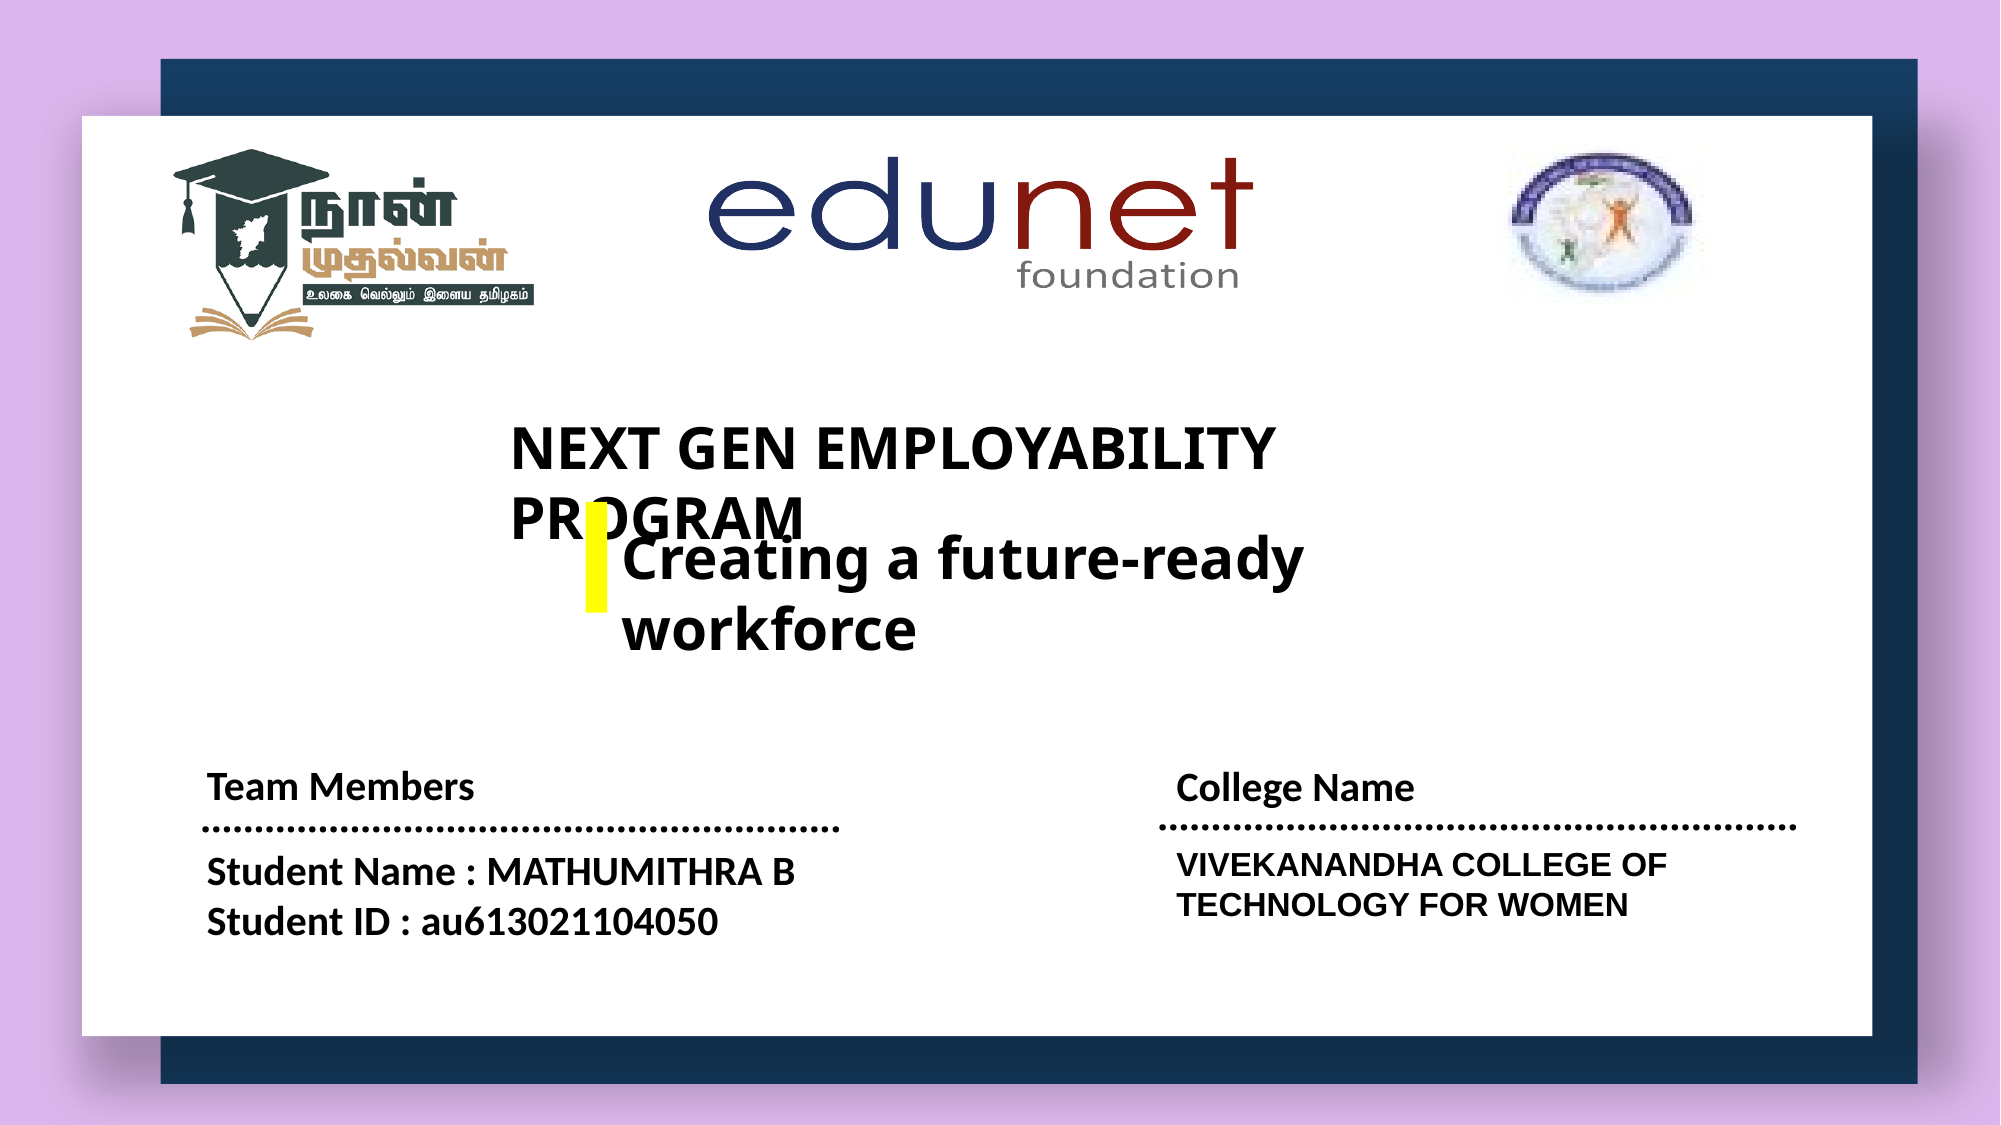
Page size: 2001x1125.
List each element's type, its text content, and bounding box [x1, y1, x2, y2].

text_box ………………………………………............... [185, 790, 868, 848]
picture [160, 138, 540, 347]
text_box VIVEKANANDHA COLLEGE OF TECHNOLOGY FOR WOMEN [1161, 836, 1844, 931]
text_box College Name [1142, 760, 2000, 818]
picture [1497, 143, 1714, 305]
text_box Creating a future-ready workforce [607, 514, 1540, 669]
text_box ………………………………………............... [1142, 818, 1825, 846]
text_box [584, 500, 609, 614]
picture [695, 151, 1259, 297]
text_box [81, 114, 1874, 1038]
text_box [159, 57, 1919, 93]
text_box NEXT GEN EMPLOYABILITY PROGRAM [494, 403, 1540, 559]
text_box Team Members [192, 759, 1201, 816]
text_box Student Name : MATHUMITHRA B Student ID : au613021104050 [192, 836, 823, 951]
